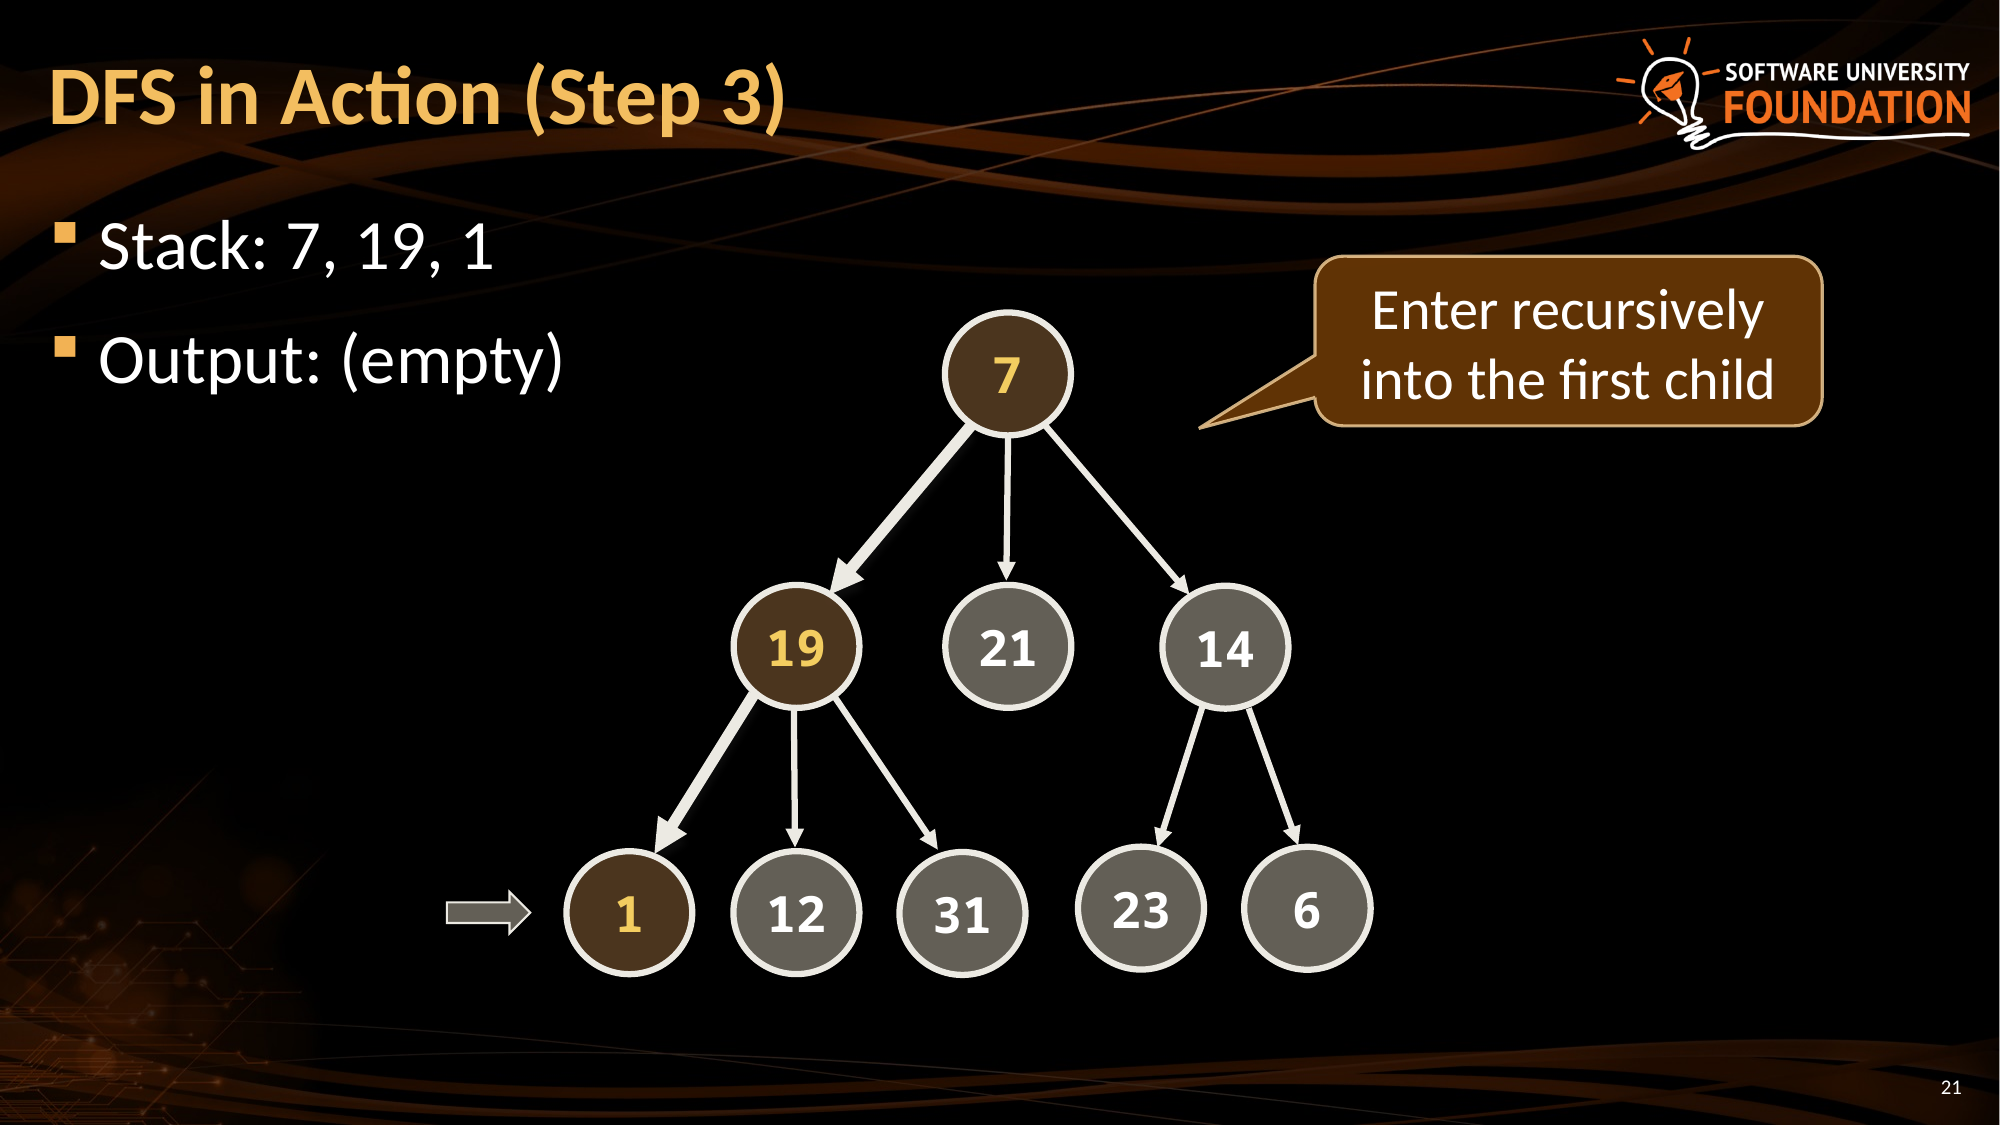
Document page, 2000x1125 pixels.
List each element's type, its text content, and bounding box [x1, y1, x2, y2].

title DFS in Action (Step 3) [30, 6, 1602, 189]
list Stack: 7, 19, 1 Output: (empty) [31, 188, 1968, 1103]
picture [0, 0, 2000, 1125]
text_box [445, 889, 532, 936]
text_box Enter recursively into the first child [1314, 255, 1824, 427]
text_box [566, 312, 1371, 975]
